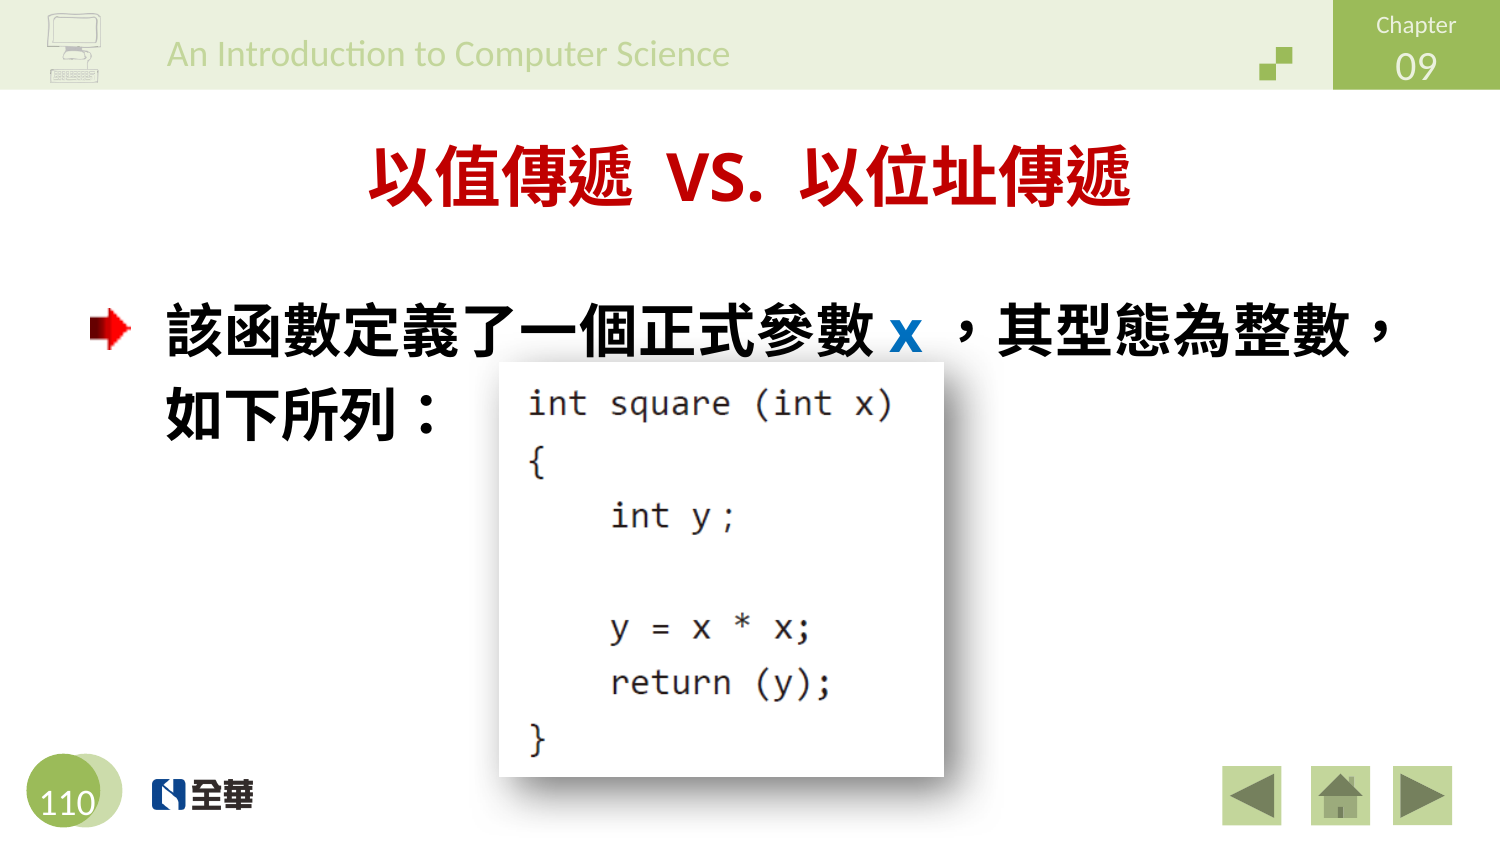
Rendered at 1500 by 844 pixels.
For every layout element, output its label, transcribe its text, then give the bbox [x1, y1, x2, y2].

list 該函數定義了一個正式參數x，其型態為整數，如下所列： [75, 272, 1425, 754]
picture [47, 13, 101, 83]
picture [498, 361, 944, 778]
picture [90, 308, 131, 350]
picture [152, 779, 253, 810]
title 以值傳遞 VS. 以位址傳遞 [75, 104, 1425, 245]
